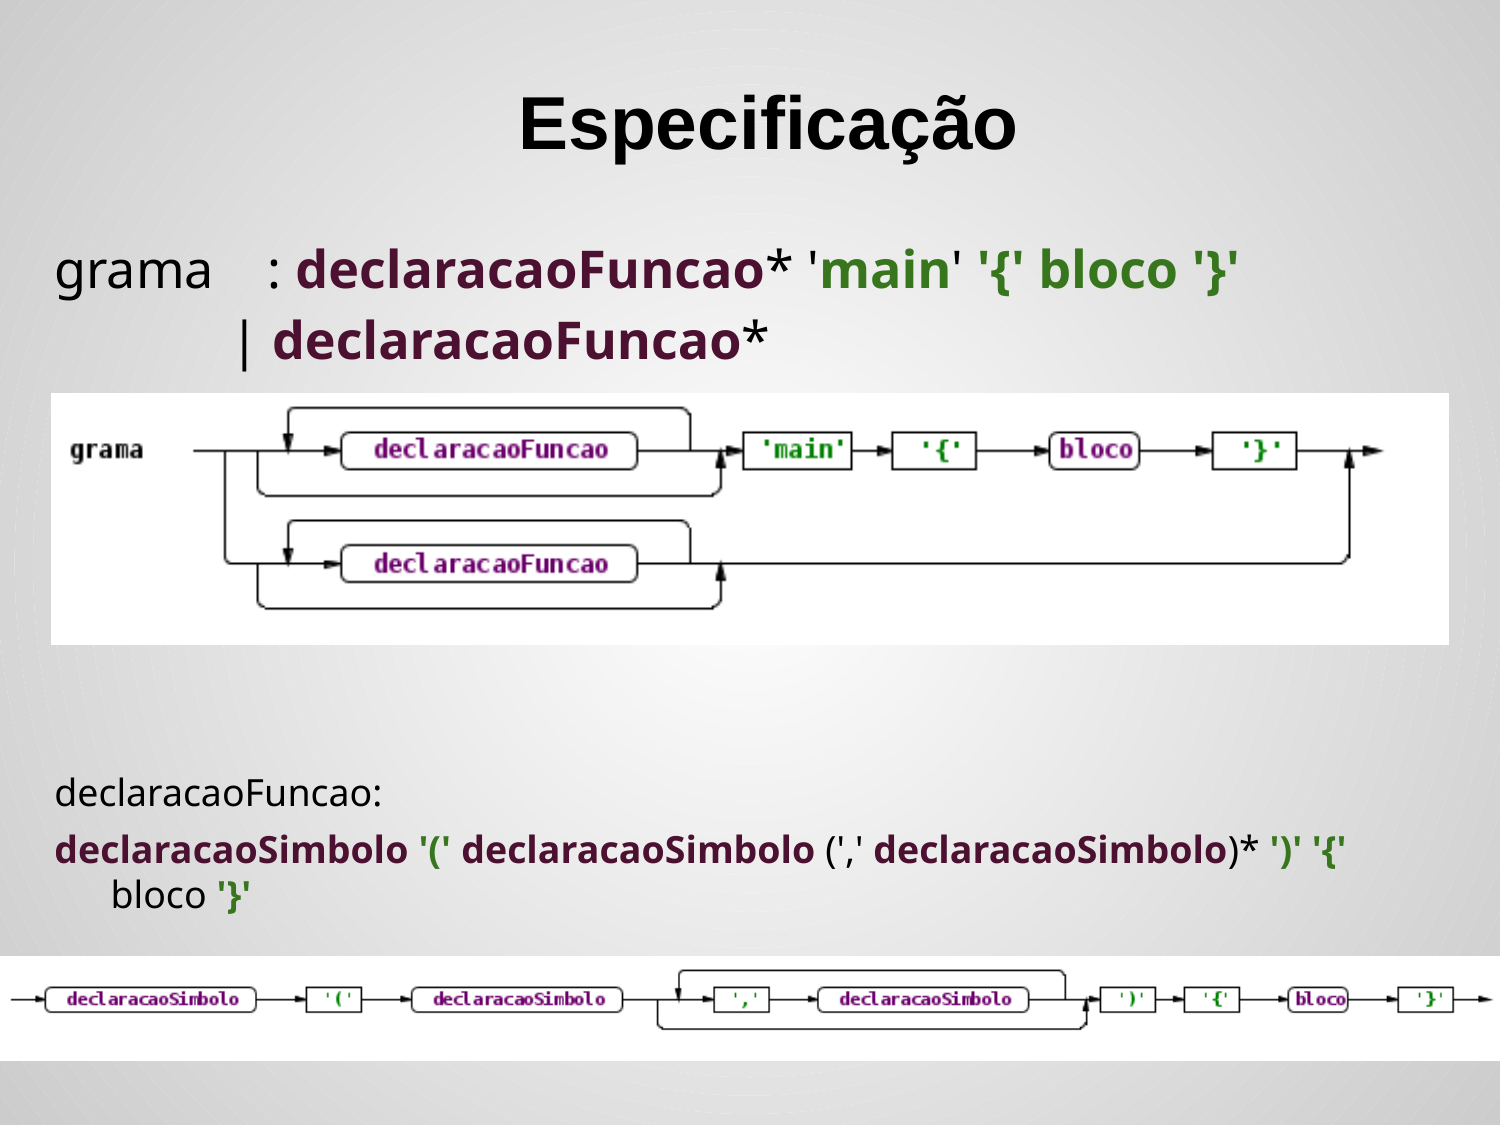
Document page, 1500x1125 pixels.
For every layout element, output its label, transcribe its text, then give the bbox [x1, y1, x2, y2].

title Especificação [75, 53, 1425, 180]
text_box [0, 956, 1500, 1061]
list grama : declaracaoFuncao* 'main' '{' bloco '}' | declaracaoFuncao* [39, 211, 1461, 379]
list declaracaoFuncao: declaracaoSimbolo '(' declaracaoSimbolo (',' declaracaoSimbolo)* ')' '{' bloco '}' [39, 753, 1461, 918]
text_box [51, 393, 1449, 645]
